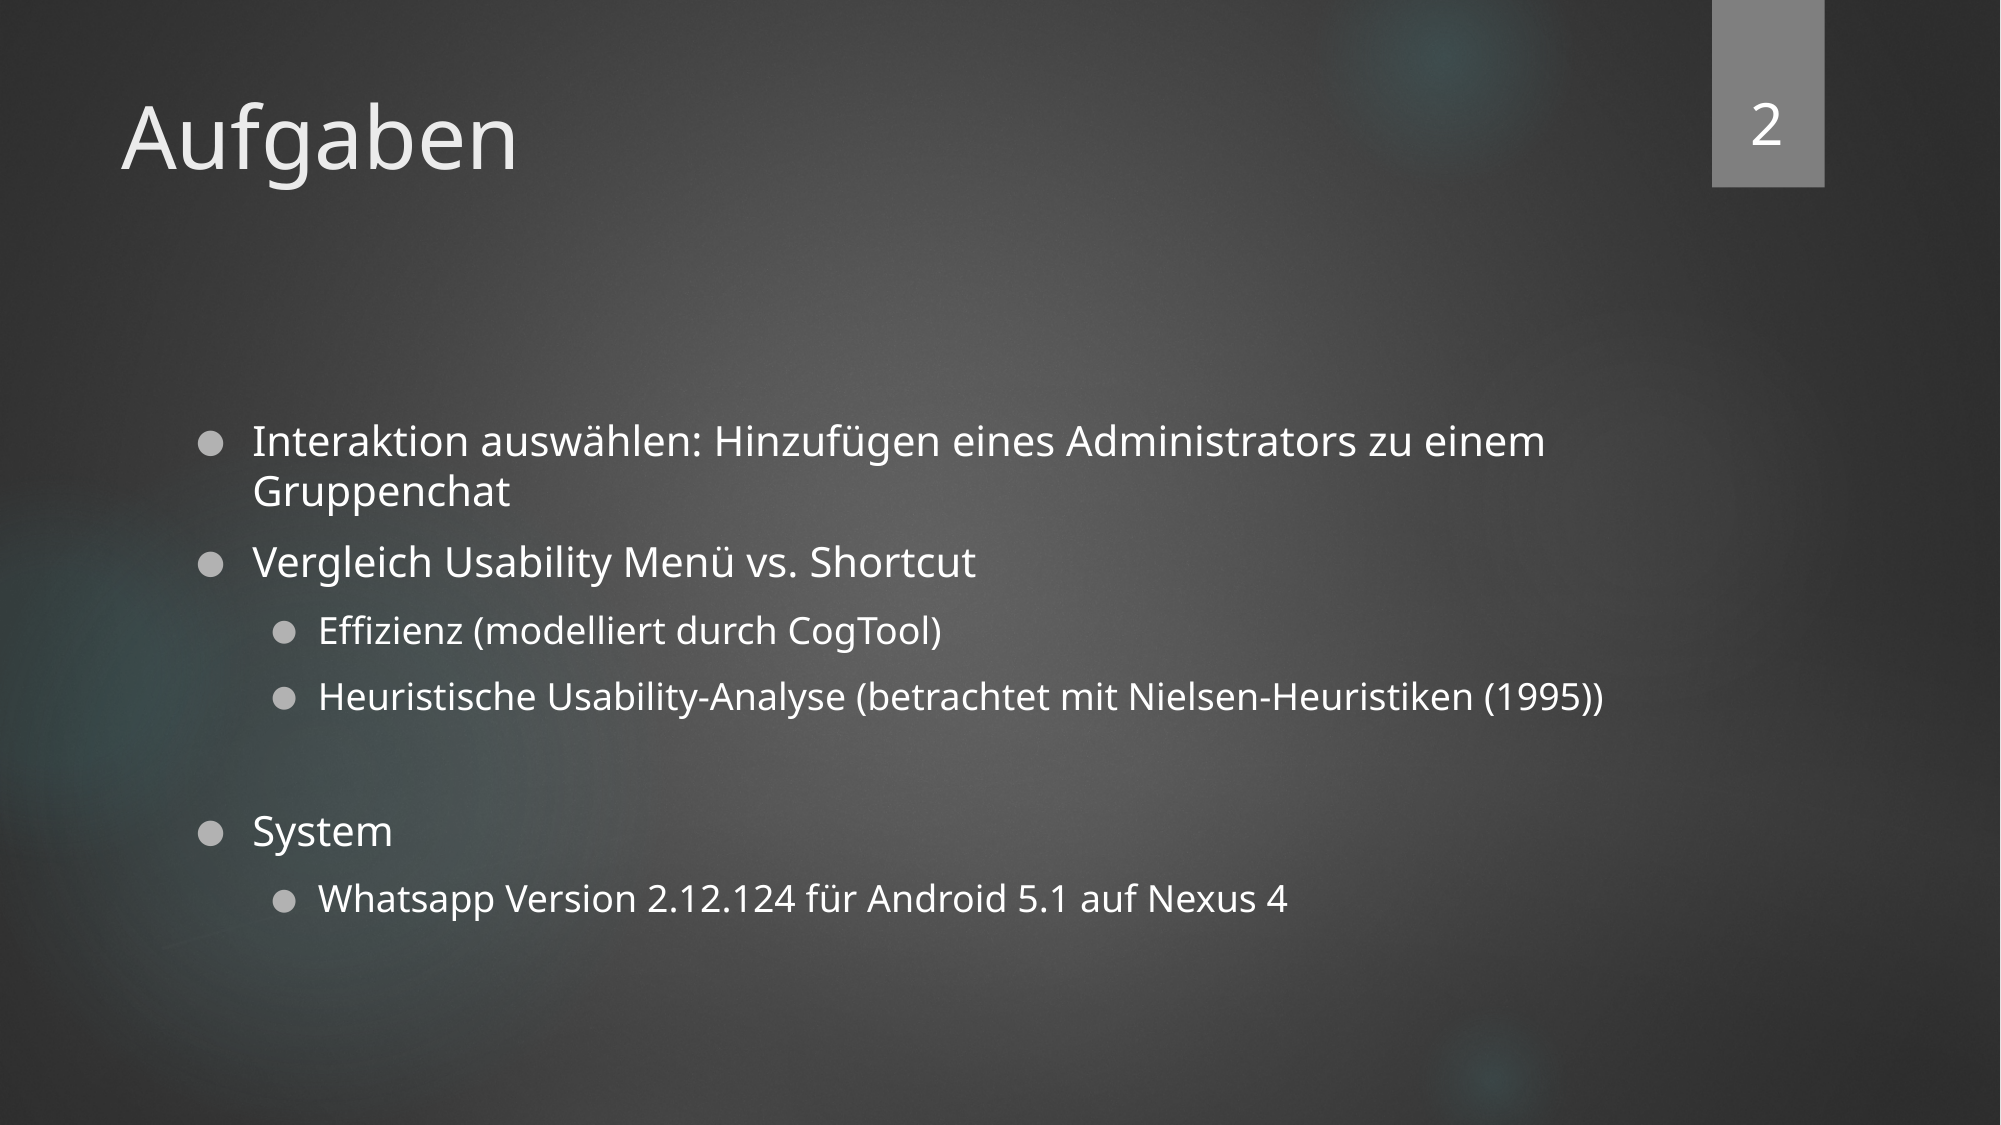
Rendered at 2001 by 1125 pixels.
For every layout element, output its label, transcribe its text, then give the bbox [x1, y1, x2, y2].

slide_number ‹#› [1698, 48, 1836, 175]
picture [0, 0, 2001, 1125]
title Aufgaben [106, 74, 1649, 304]
list Interaktion auswählen: Hinzufügen eines Administrators zu einem Gruppenchat Vergleich Usability Menü vs. Shortcut Effizienz (modelliert durch CogTool) Heuristische Usability-Analyse (betrachtet mit Nielsen-Heuristiken (1995)) System Whatsapp Version 2.12.124 für Android 5.1 auf Nexus 4 [181, 336, 1649, 1025]
